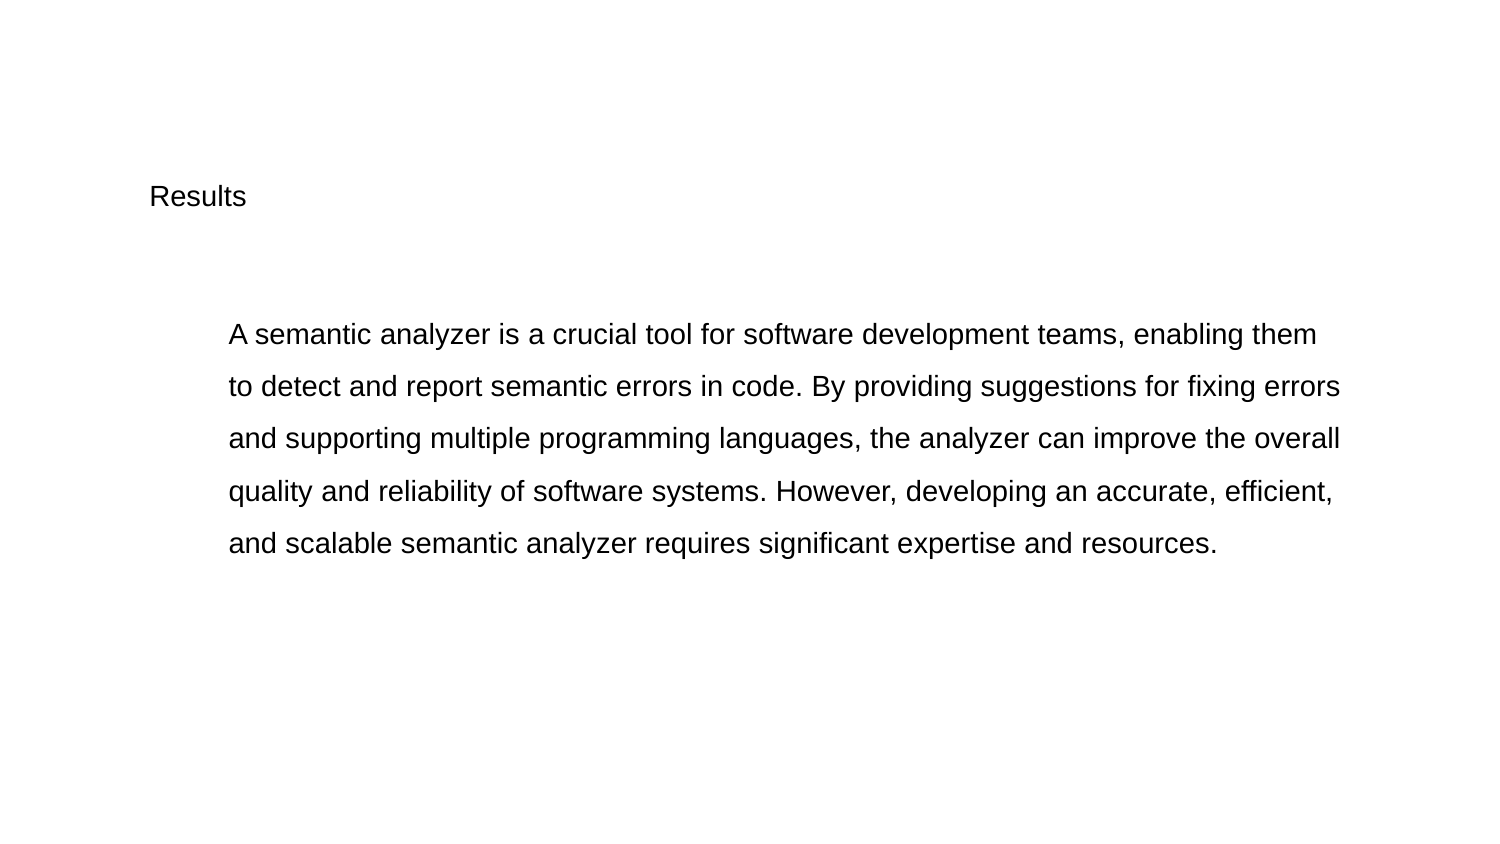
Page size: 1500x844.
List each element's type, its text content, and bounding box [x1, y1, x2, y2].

title Results [134, 138, 1366, 251]
text_box A semantic analyzer is a crucial tool for software development teams, enabling them to detect and report semantic errors in code. By providing suggestions for fixing errors and supporting multiple programming languages, the analyzer can improve the overall quality and reliability of software systems. However, developing an accurate, efficient, and scalable semantic analyzer requires significant expertise and resources. [138, 282, 1362, 633]
